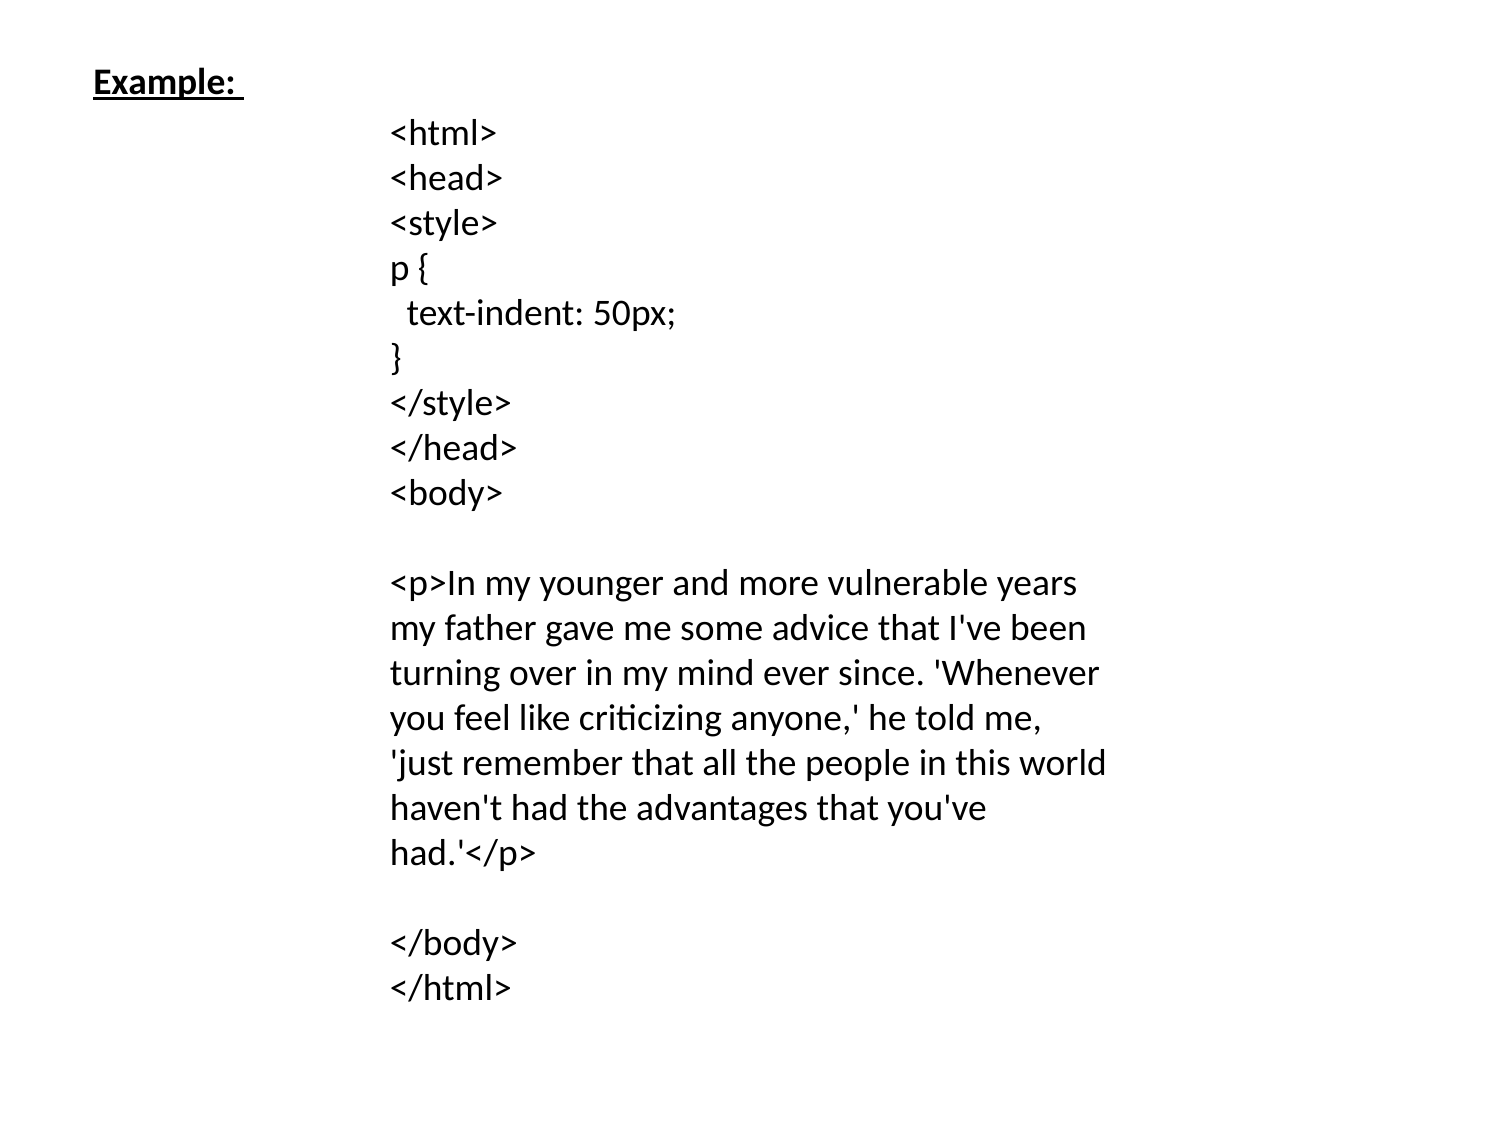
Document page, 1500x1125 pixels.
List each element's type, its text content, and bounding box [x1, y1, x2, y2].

text_box Example: [49, 49, 288, 110]
text_box <html> <head> <style> p { text-indent: 50px; } </style> </head> <body> <p>In my younger and more vulnerable years my father gave me some advice that I've been turning over in my mind ever since. 'Whenever you feel like criticizing anyone,' he told me, 'just remember that all the people in this world haven't had the advantages that you've had.'</p> </body> </html> [374, 100, 1125, 1016]
